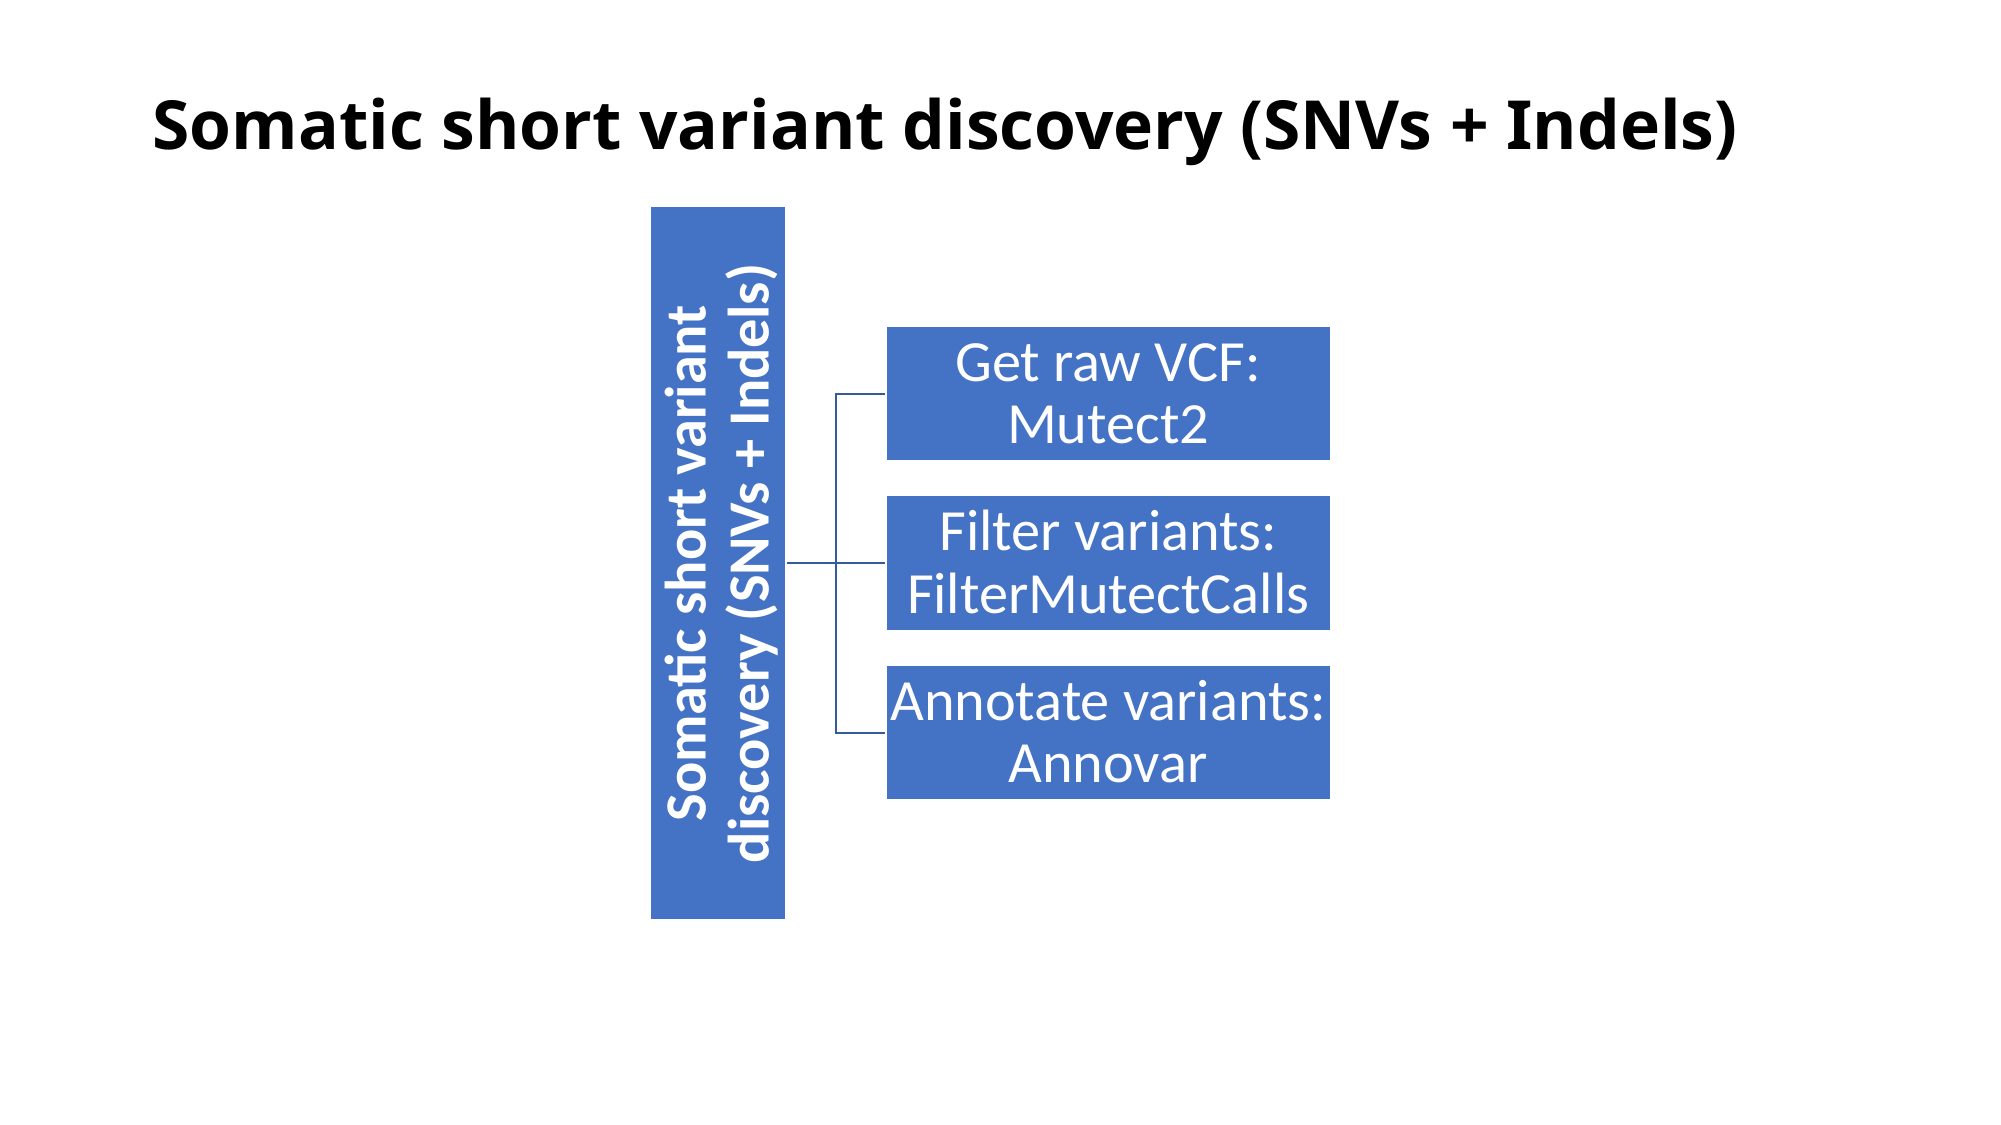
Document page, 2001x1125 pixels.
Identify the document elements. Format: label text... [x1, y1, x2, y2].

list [133, 206, 1859, 920]
title Somatic short variant discovery (SNVs + Indels) [137, 59, 1863, 278]
